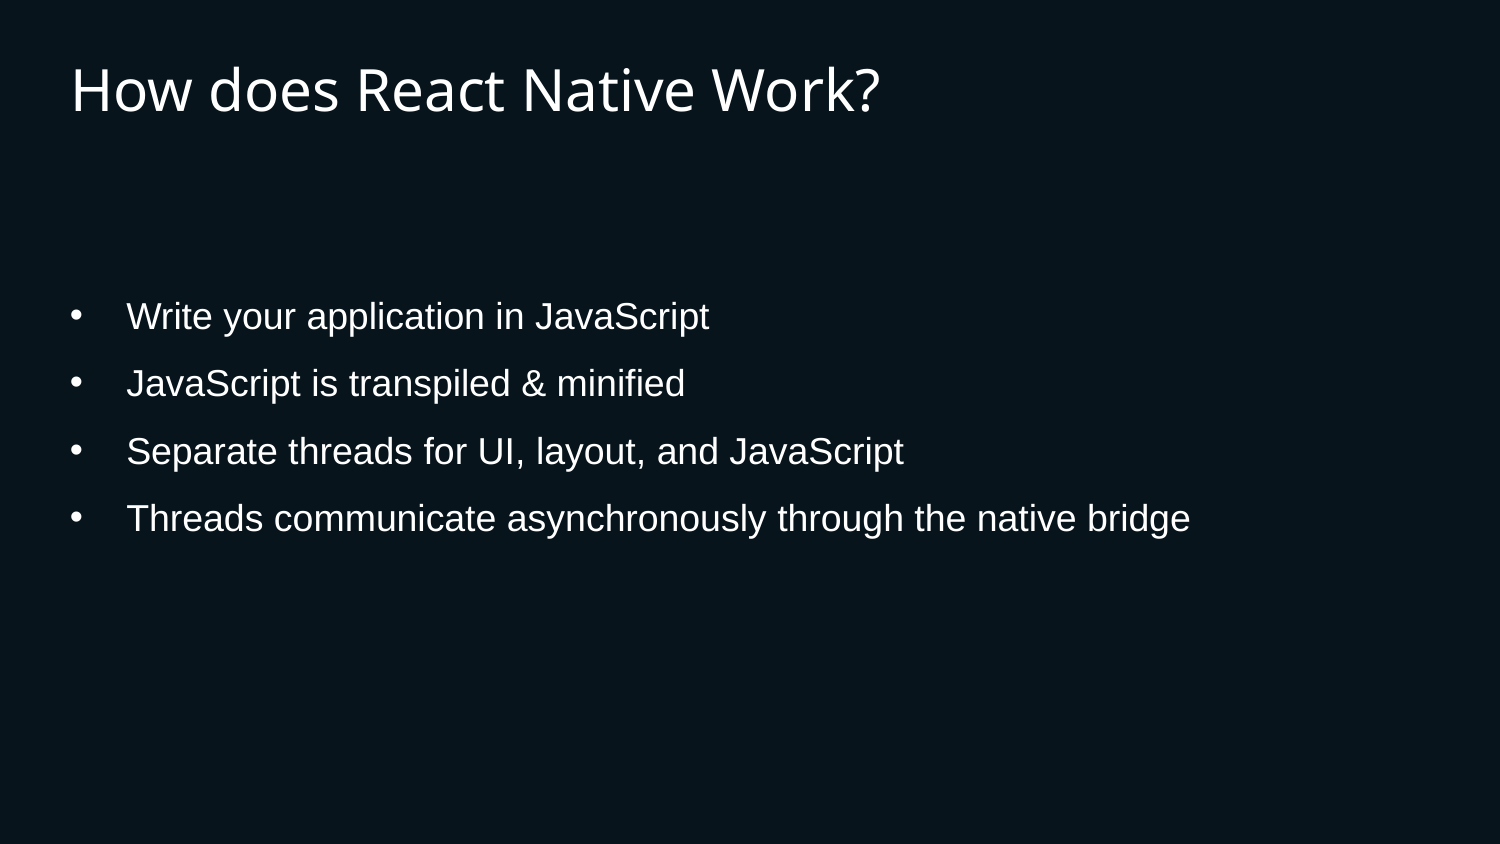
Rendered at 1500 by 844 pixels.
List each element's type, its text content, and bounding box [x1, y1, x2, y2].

title How does React Native Work? [55, 45, 1402, 135]
text_box Write your application in JavaScript JavaScript is transpiled & minified Separate threads for UI, layout, and JavaScript Threads communicate asynchronously through the native bridge [55, 261, 1391, 547]
